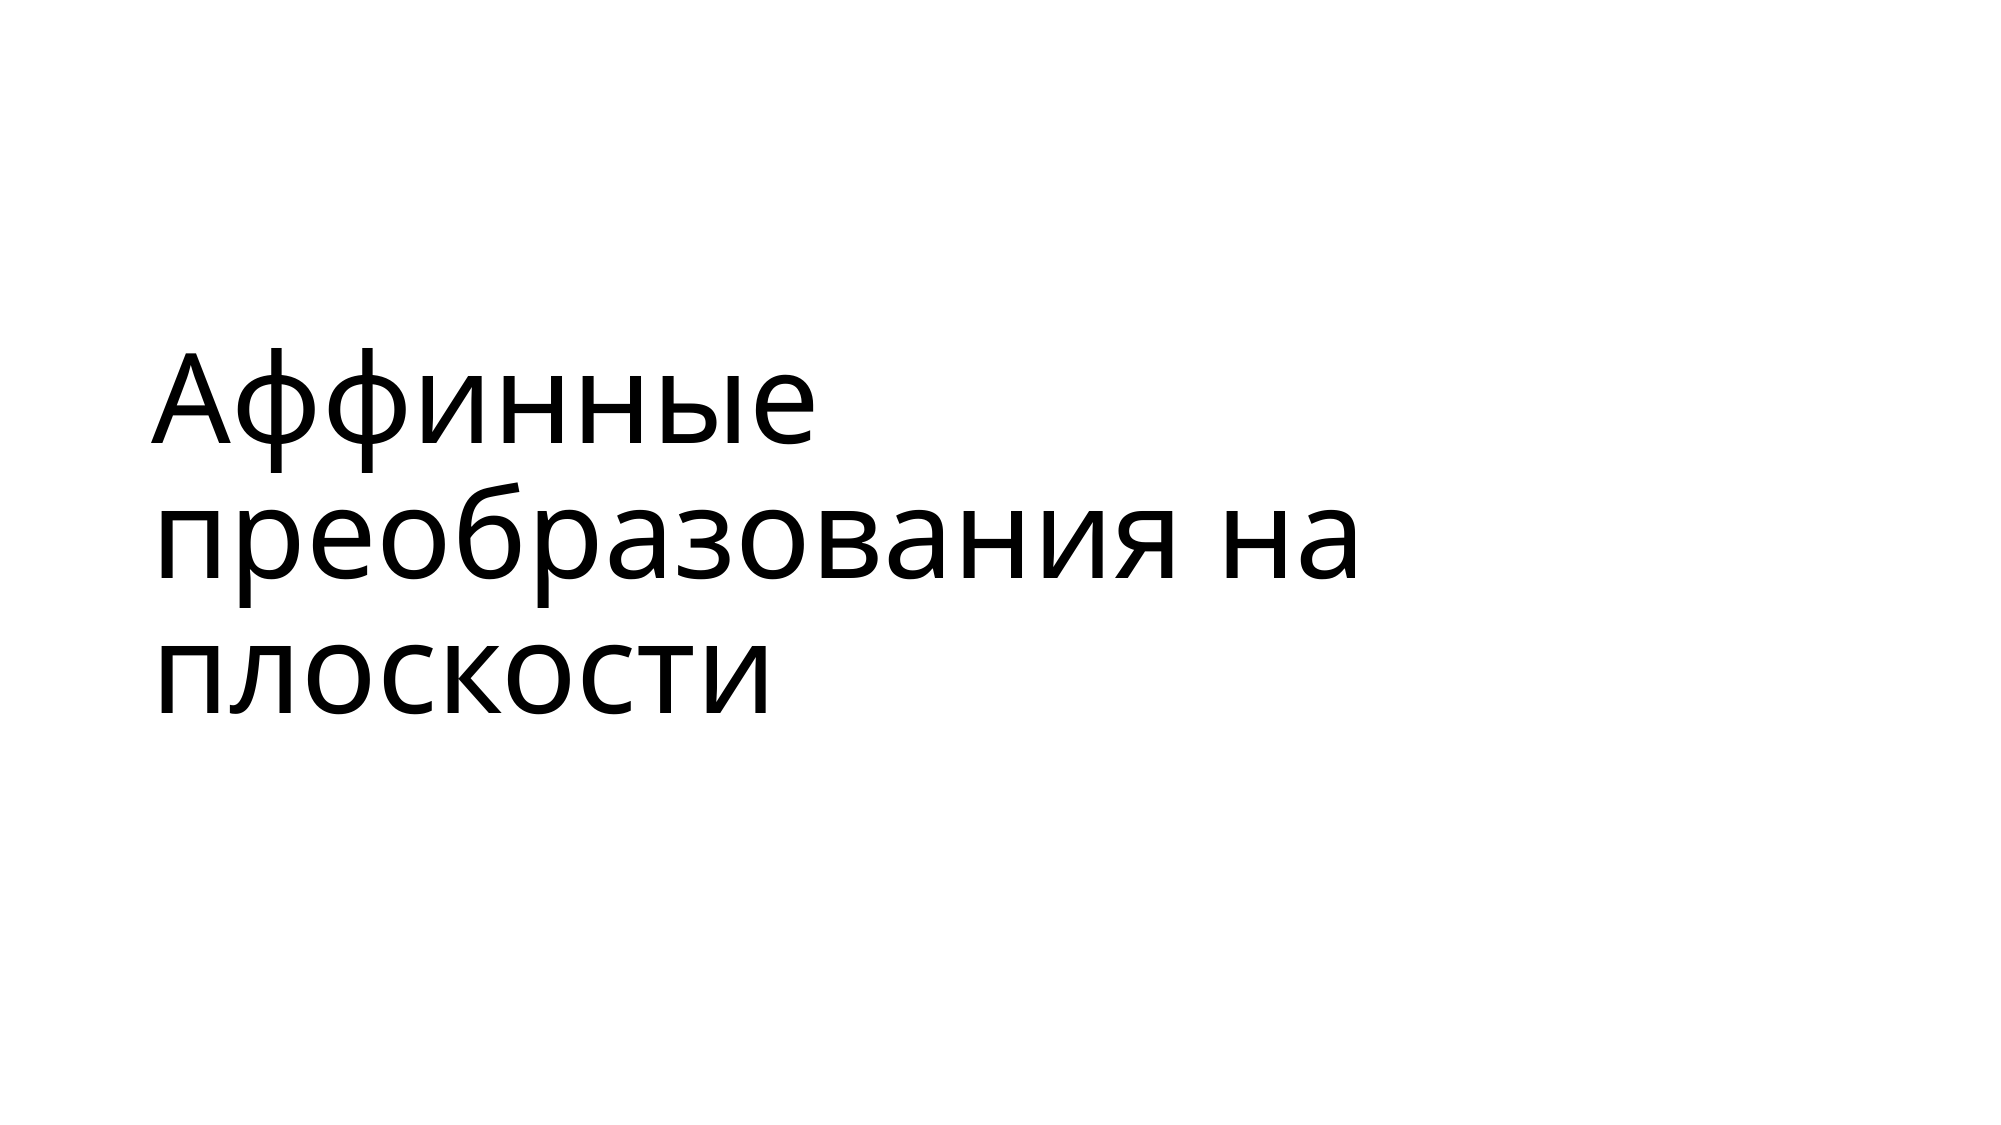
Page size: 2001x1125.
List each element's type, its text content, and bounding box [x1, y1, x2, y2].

title Аффинные преобразования на плоскости [136, 280, 1862, 749]
